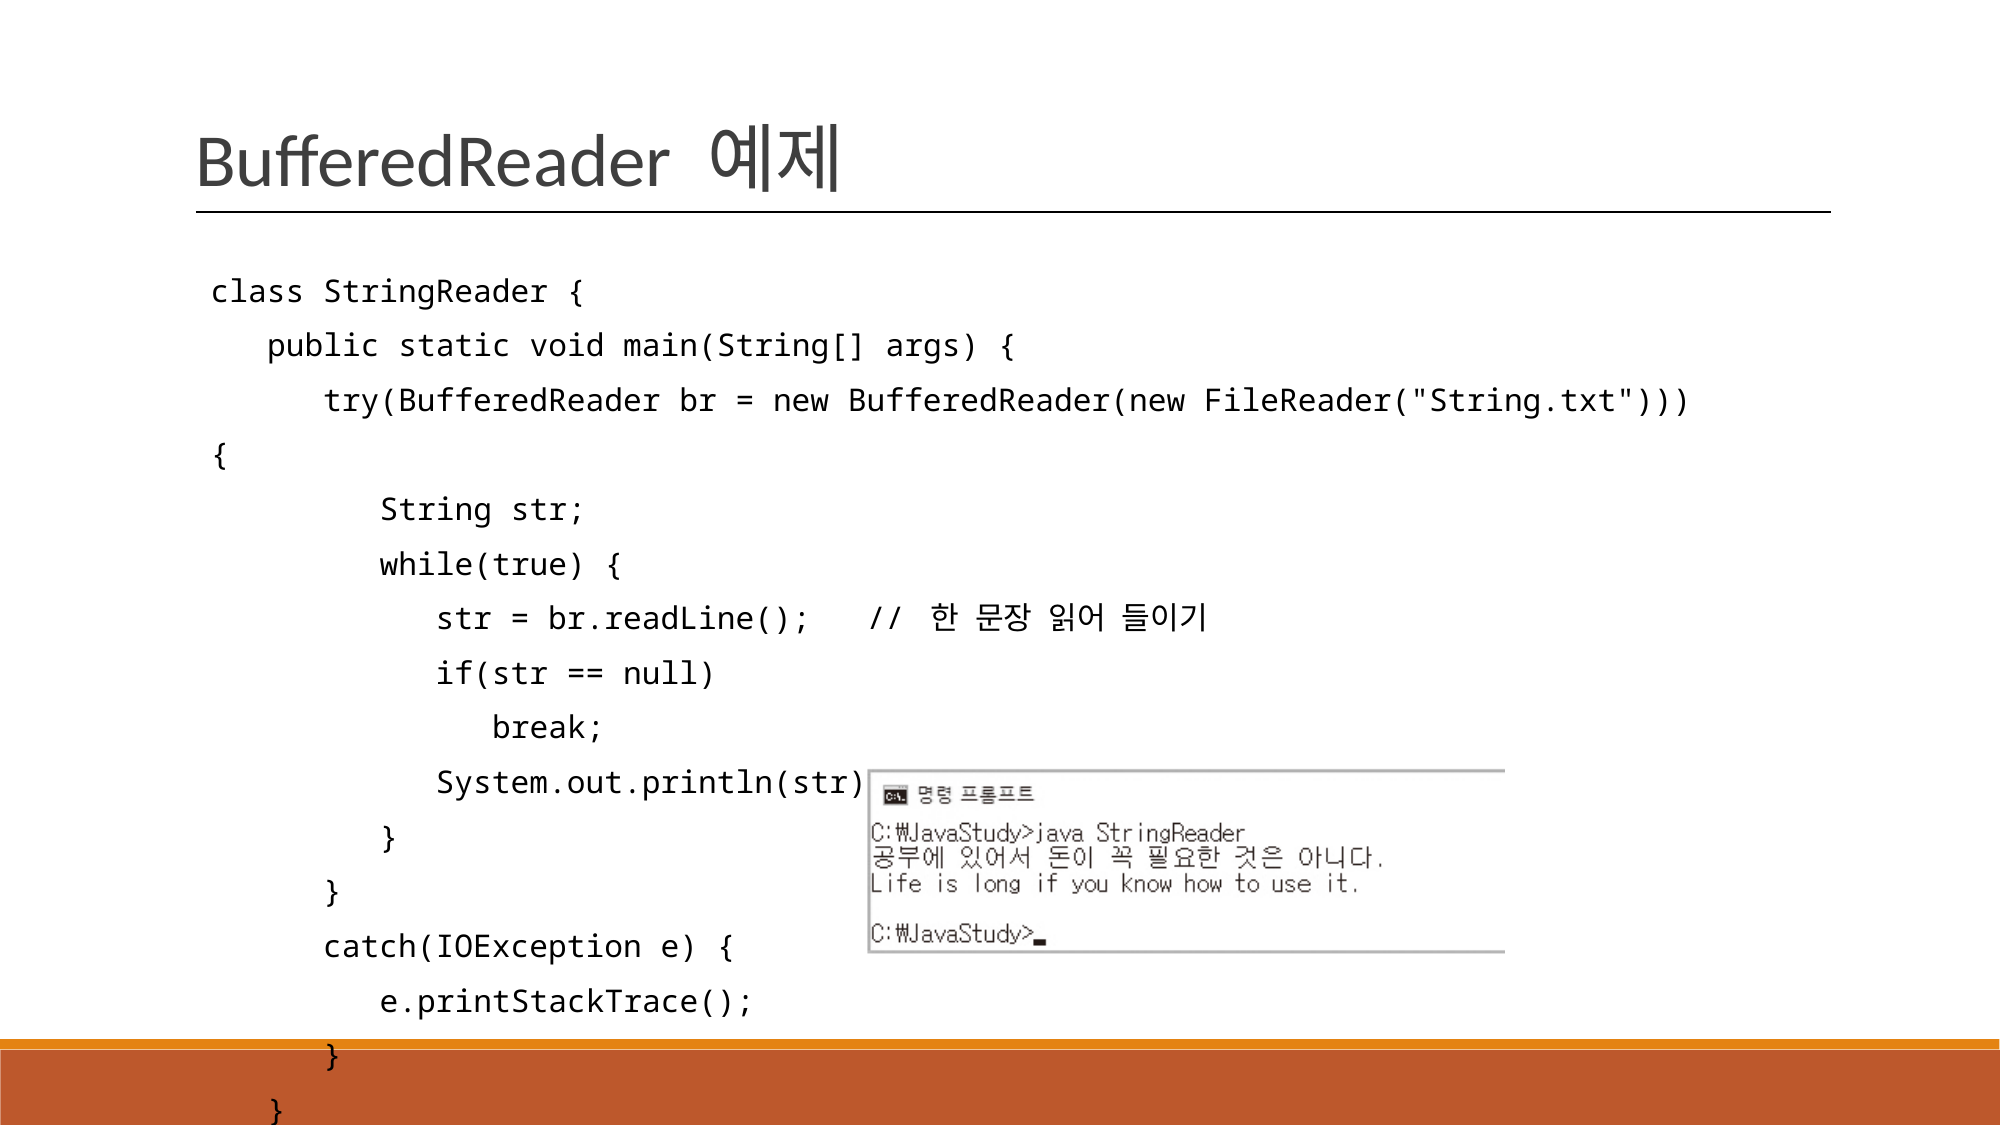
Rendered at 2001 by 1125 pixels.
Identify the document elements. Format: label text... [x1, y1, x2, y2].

text_box class StringReader { public static void main(String[] args) { try(BufferedReader br = new BufferedReader(new FileReader("String.txt"))) { String str; while(true) { str = br.readLine(); // 한 문장 읽어 들이기 if(str == null) break; System.out.println(str); } } catch(IOException e) { e.printStackTrace(); } } } [195, 246, 1733, 1125]
picture [863, 760, 1505, 960]
text_box BufferedReader 예제 [179, 20, 1830, 210]
